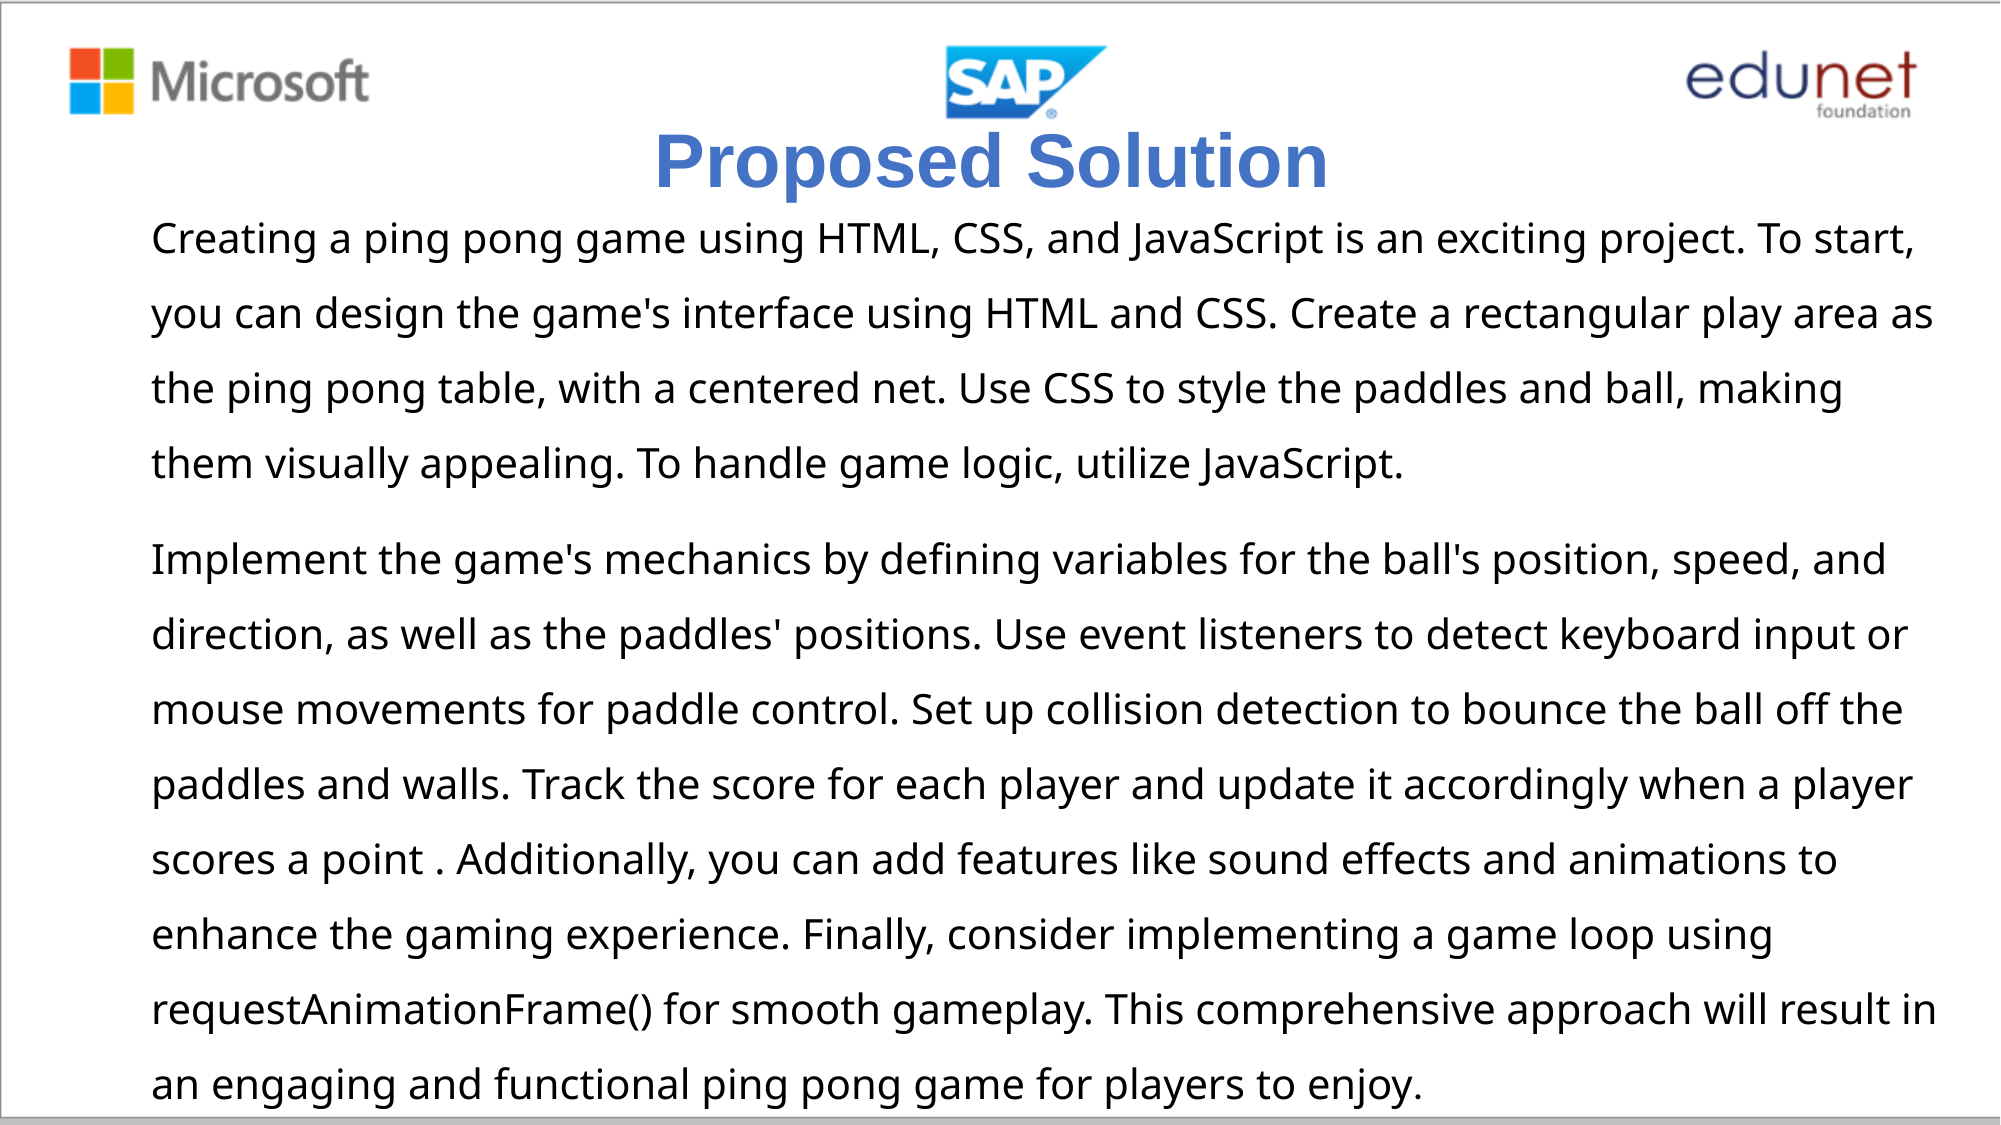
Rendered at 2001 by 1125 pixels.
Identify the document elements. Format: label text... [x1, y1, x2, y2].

picture [0, 0, 2001, 1125]
footer [655, 1065, 1331, 1125]
title Proposed Solution [242, 114, 1743, 179]
subtitle Creating a ping pong game using HTML, CSS, and JavaScript is an exciting project. To start, you can design the game's interface using HTML and CSS. Create a rectangular play area as the ping pong table, with a centered net. Use CSS to style the paddles and ball, making them visually appealing. To handle game logic, utilize JavaScript. Implement the game's mechanics by defining variables for the ball's position, speed, and direction, as well as the paddles' positions. Use event listeners to detect keyboard input or mouse movements for paddle control. Set up collision detection to bounce the ball off the paddles and walls. Track the score for each player and update it accordingly when a player scores a point . Additionally, you can add features like sound effects and animations to enhance the gaming experience. Finally, consider implementing a game loop using requestAnimationFrame() for smooth gameplay. This comprehensive approach will result in an engaging and functional ping pong game for players to enjoy. [136, 179, 1957, 1125]
